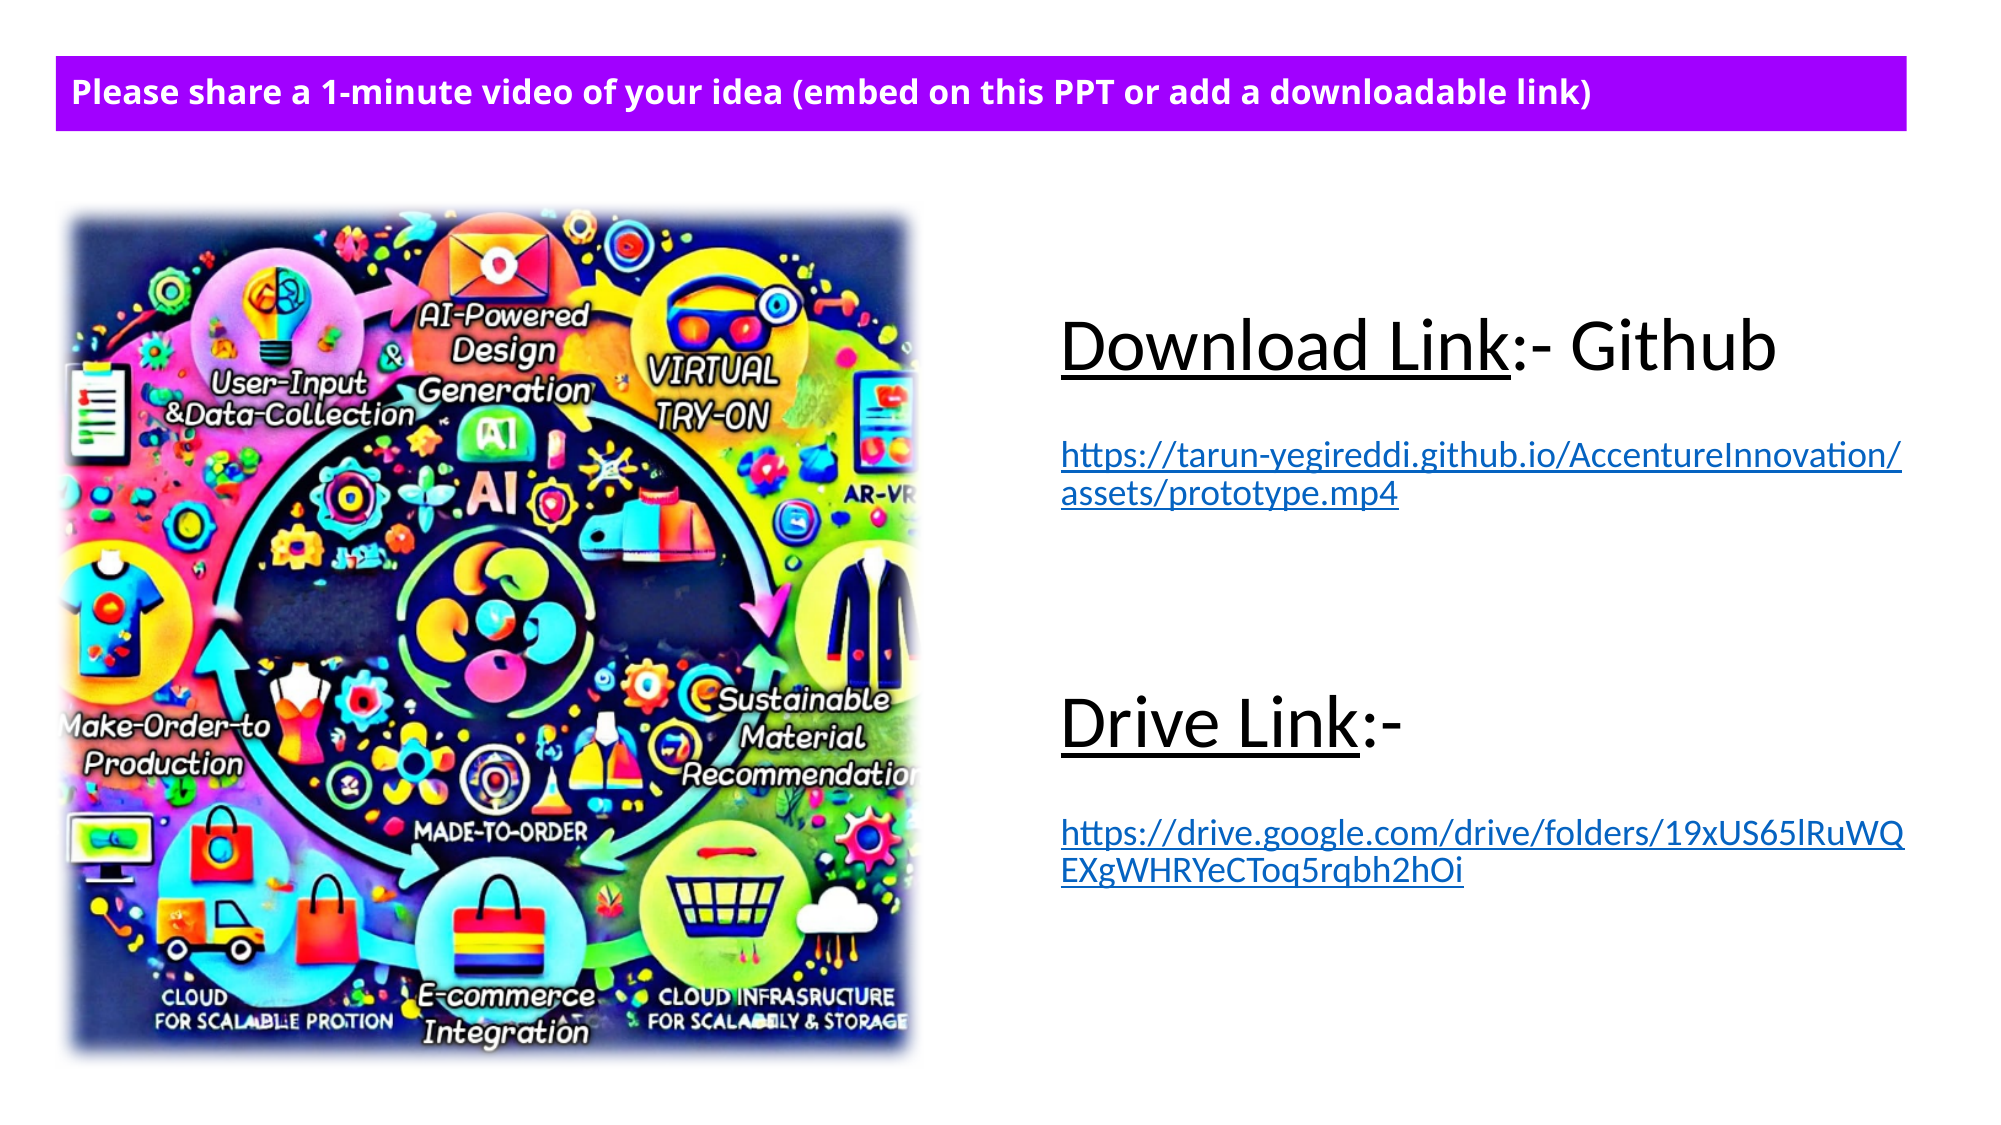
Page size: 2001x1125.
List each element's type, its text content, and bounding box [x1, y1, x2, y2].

text_box Drive Link:- https://drive.google.com/drive/folders/19xUS65lRuWQEXgWHRYeCToq5rqbh2hOi [1045, 665, 1926, 861]
picture [55, 201, 924, 1069]
title Please share a 1-minute video of your idea (embed on this PPT or add a downloadable link) [55, 56, 1907, 132]
text_box Download Link:- Github https://tarun-yegireddi.github.io/AccentureInnovation/assets/prototype.mp4 [1045, 287, 1926, 483]
